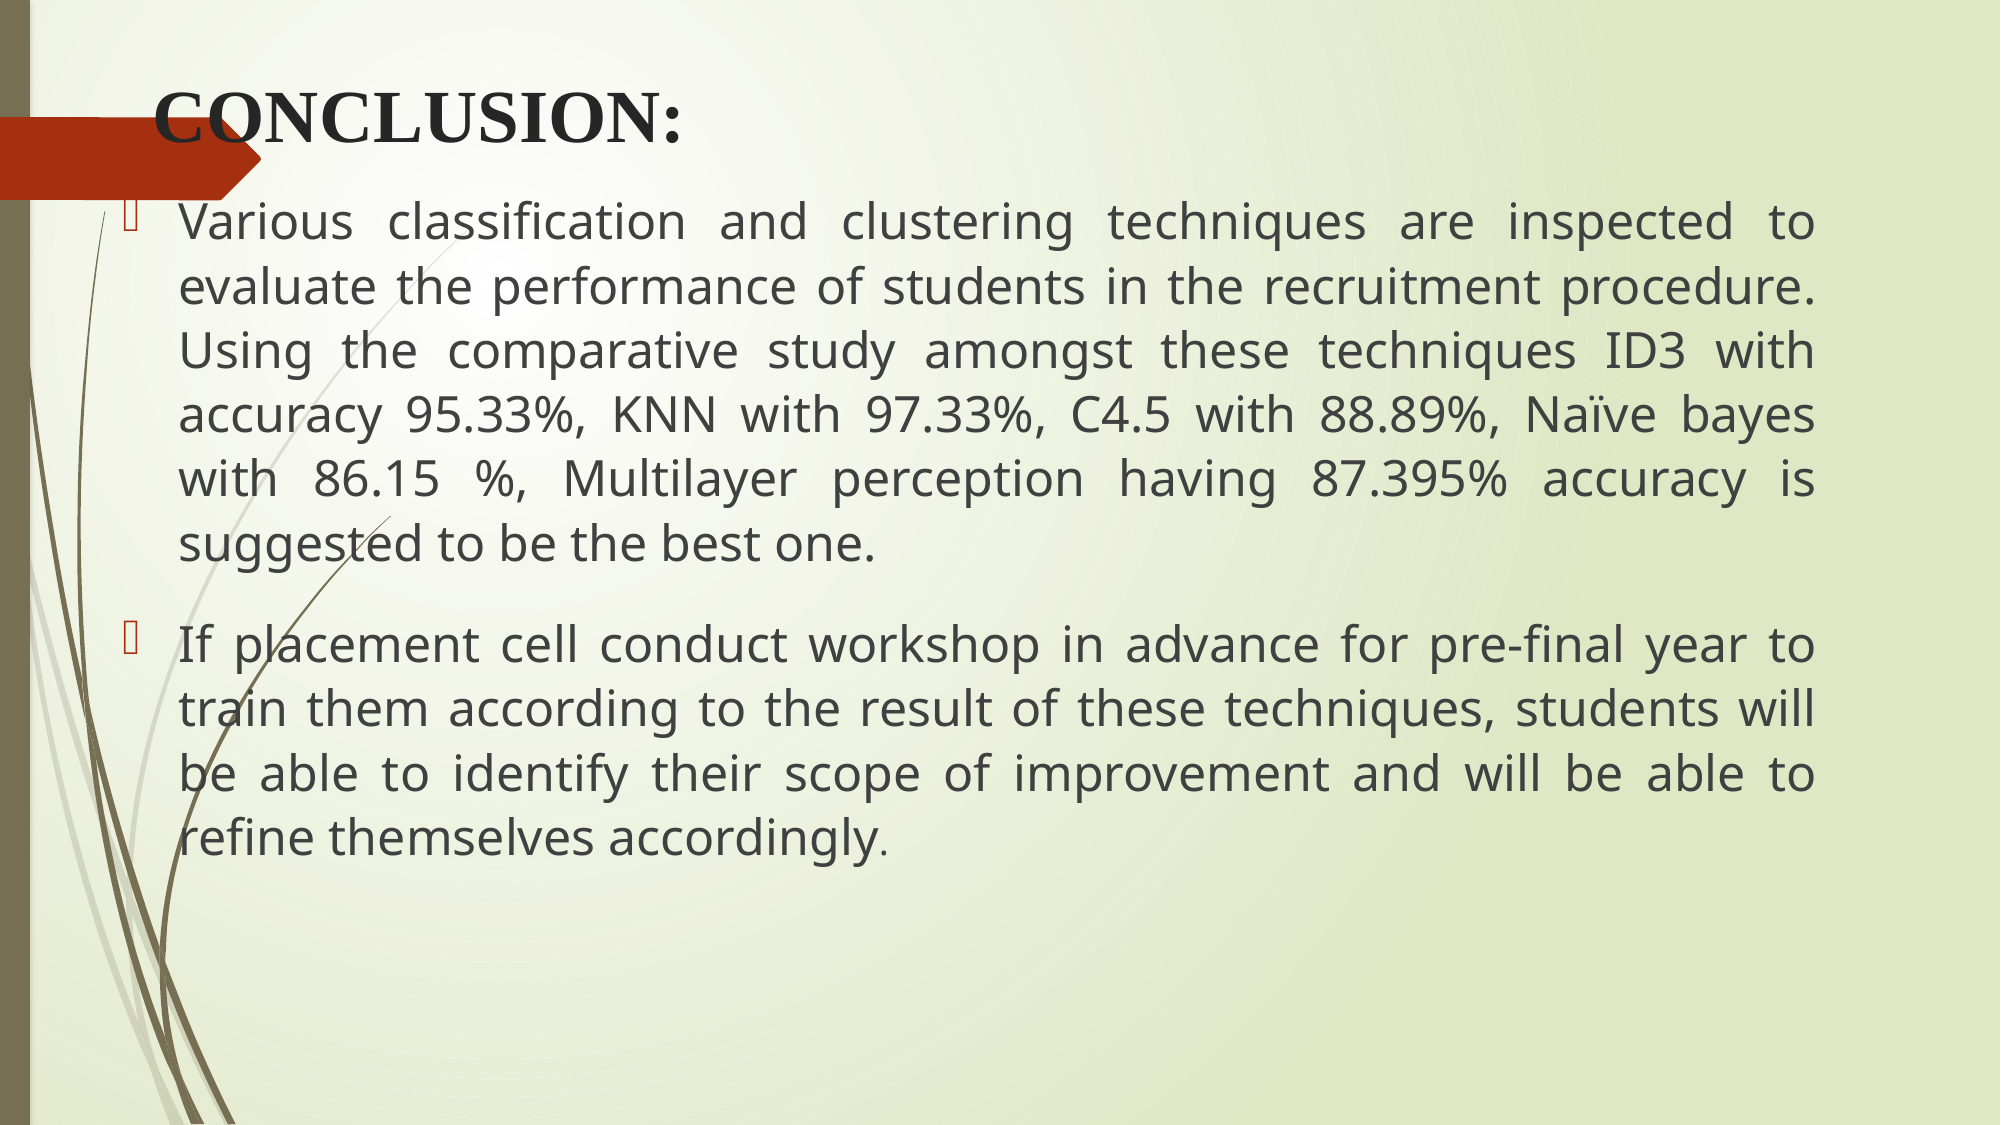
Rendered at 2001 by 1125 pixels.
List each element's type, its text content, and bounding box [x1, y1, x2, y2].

title CONCLUSION: [137, 59, 1863, 181]
list Various classification and clustering techniques are inspected to evaluate the performance of students in the recruitment procedure. Using the comparative study amongst these techniques ID3 with accuracy 95.33%, KNN with 97.33%, C4.5 with 88.89%, Naïve bayes with 86.15 %, Multilayer perception having 87.395% accuracy is suggested to be the best one. If placement cell conduct workshop in advance for pre-final year to train them according to the result of these techniques, students will be able to identify their scope of improvement and will be able to refine themselves accordingly. [107, 178, 1833, 1028]
